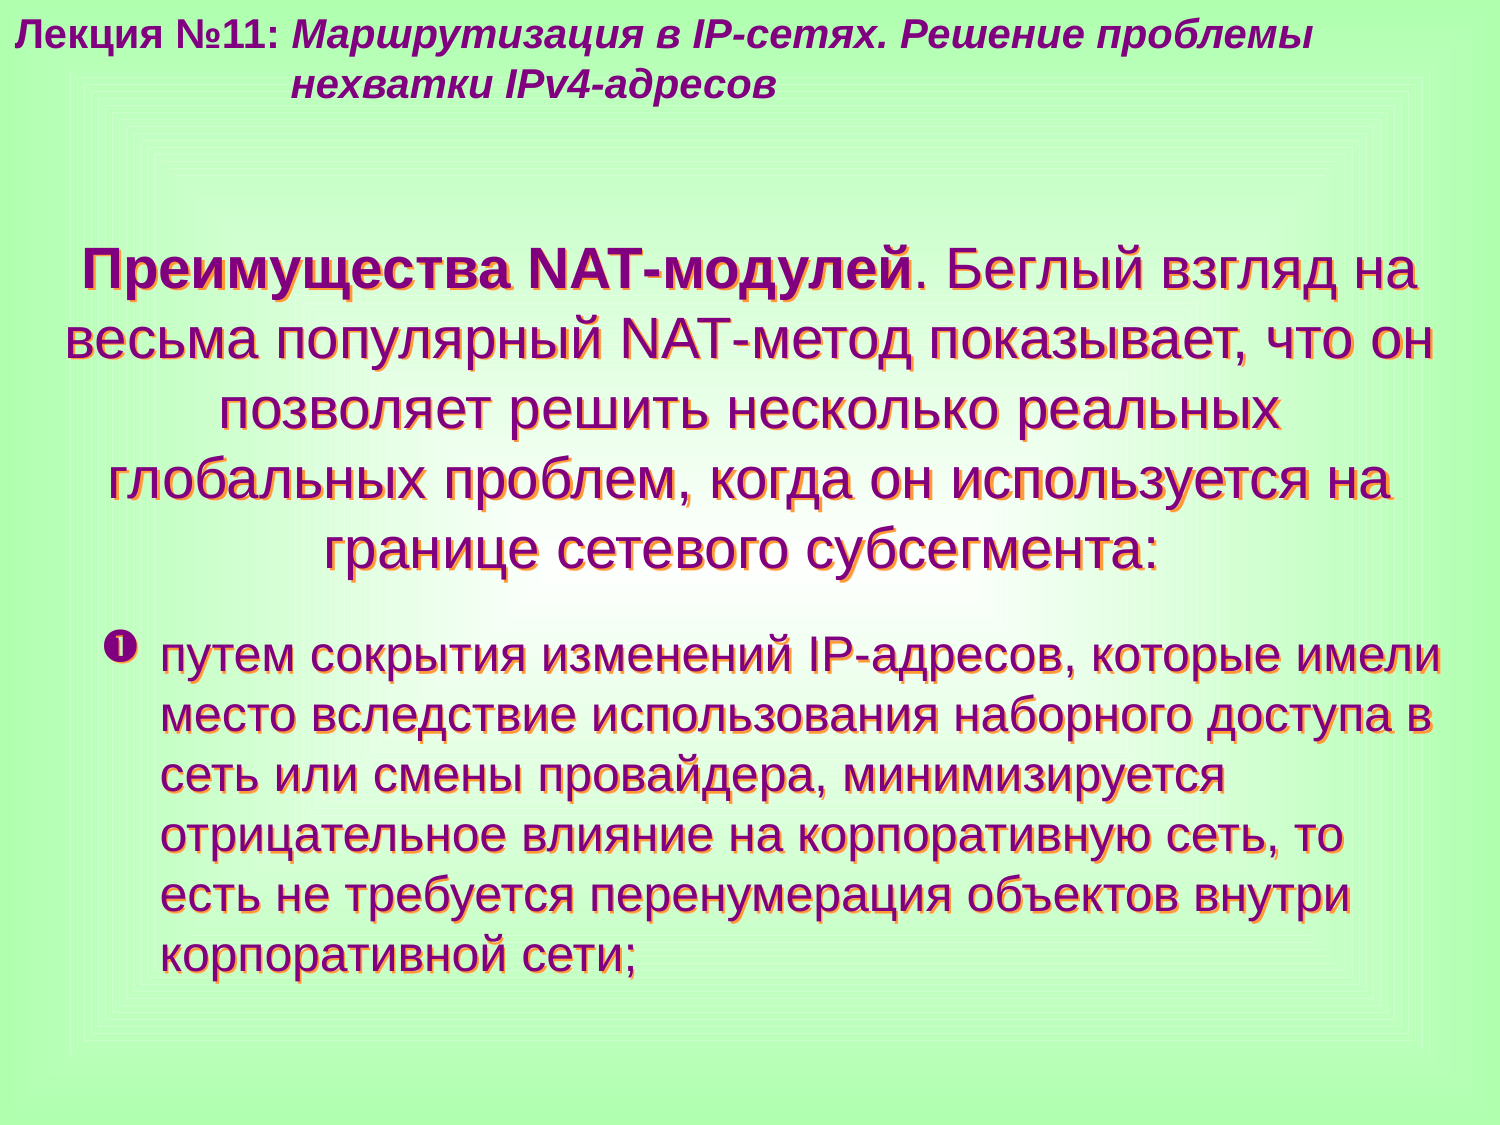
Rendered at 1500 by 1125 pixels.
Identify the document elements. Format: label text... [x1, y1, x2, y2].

text_box Преимущества NAT-модулей. Беглый взгляд на весьма популярный NAT-метод показывает, что он позволяет решить несколько реальных глобальных проблем, когда он используется на границе сетевого субсегмента: [41, 222, 1459, 588]
text_box Лекция №11: Маршрутизация в IP-сетях. Решение проблемы нехватки IPv4-адресов [0, 0, 1355, 115]
text_box путем сокрытия изменений IP-адресов, которые имели место вследствие использования наборного доступа в сеть или смены провайдера, минимизируется отрицательное влияние на корпоративную сеть, то есть не требуется перенумерация объектов внутри корпоративной сети; [85, 613, 1459, 989]
